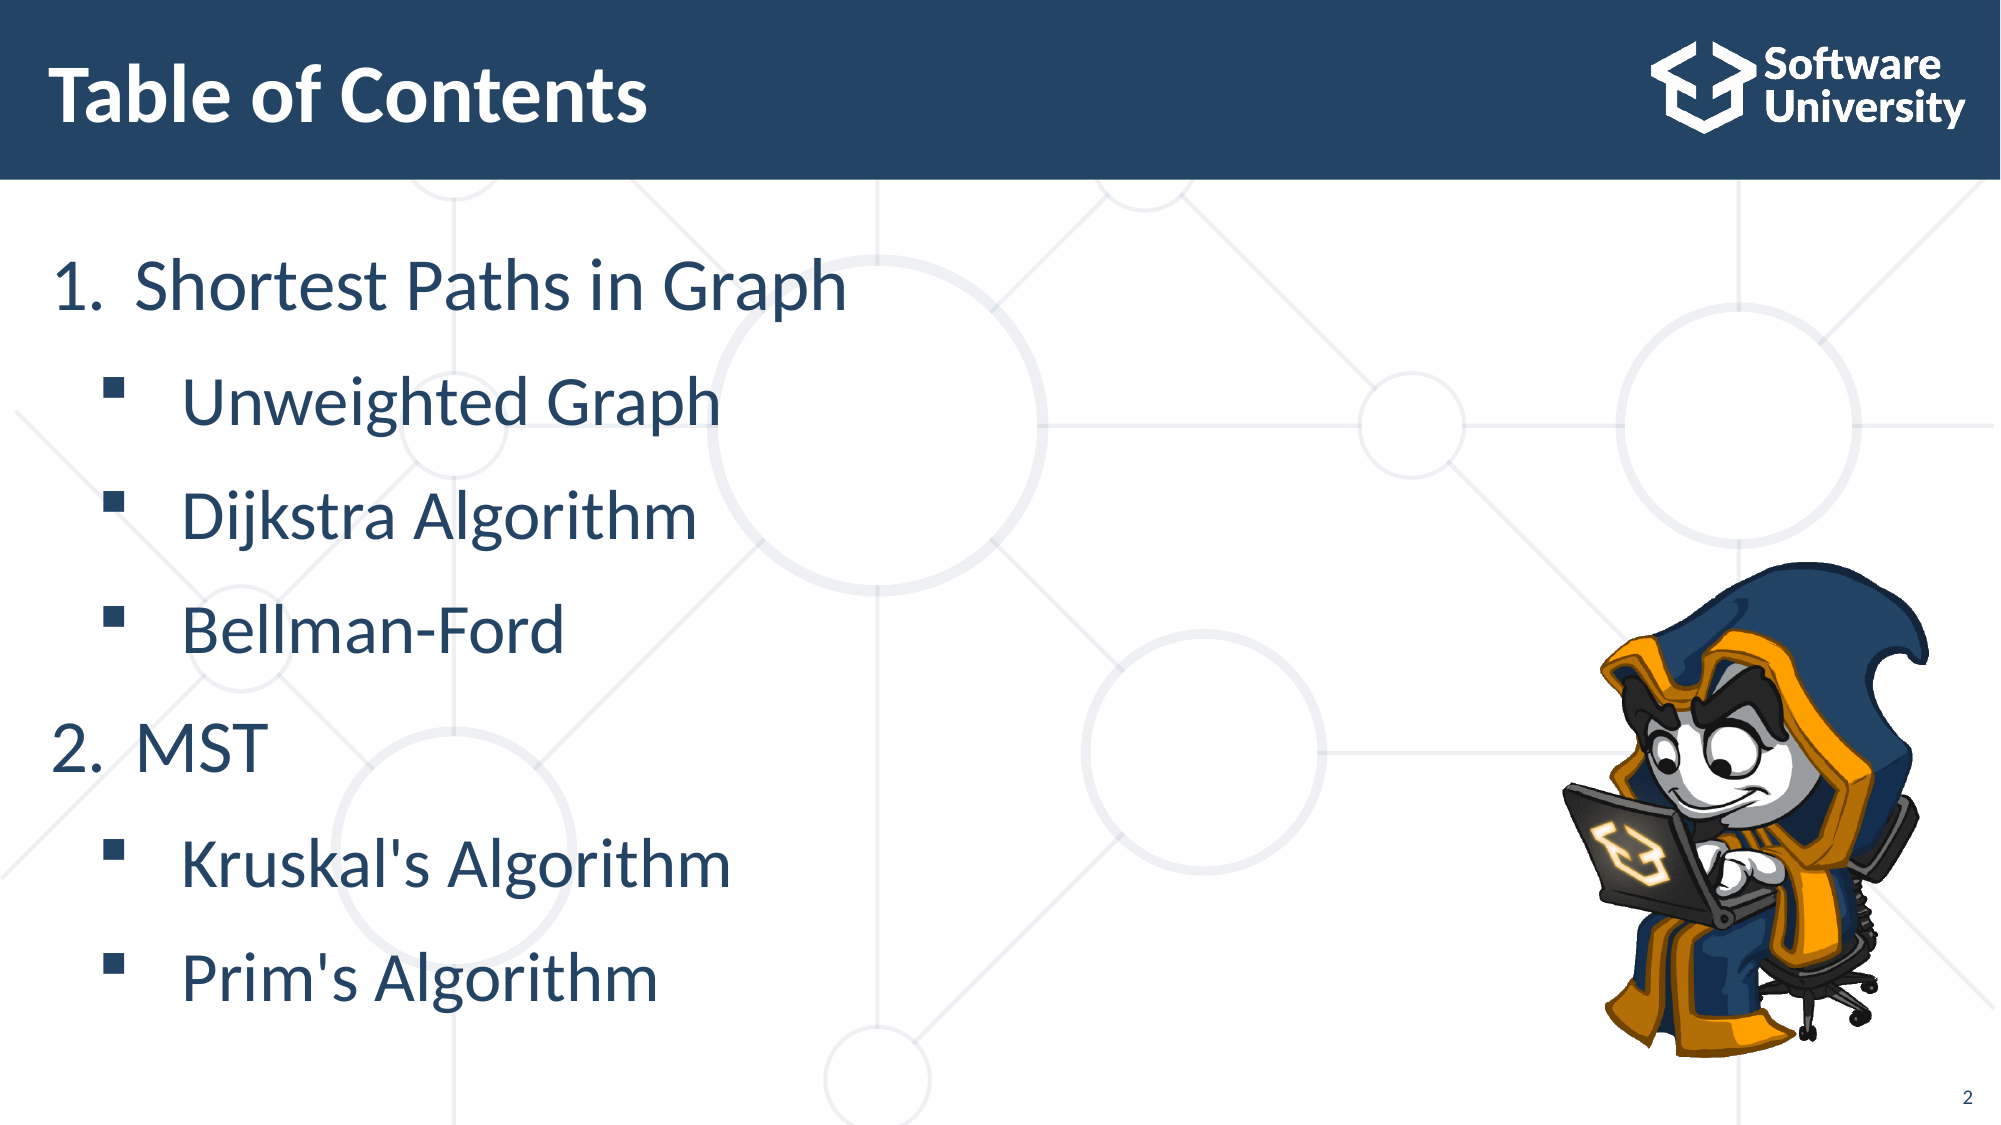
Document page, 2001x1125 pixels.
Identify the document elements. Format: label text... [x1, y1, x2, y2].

picture [1651, 41, 1966, 134]
picture [1561, 559, 1931, 1059]
list Shortest Paths in Graph Unweighted Graph Dijkstra Algorithm Bellman-Ford MST Kruskal's Algorithm Prim's Algorithm [32, 224, 1517, 1080]
text_box 2 [1927, 1067, 1989, 1117]
title Table of Contents [31, 16, 1618, 162]
